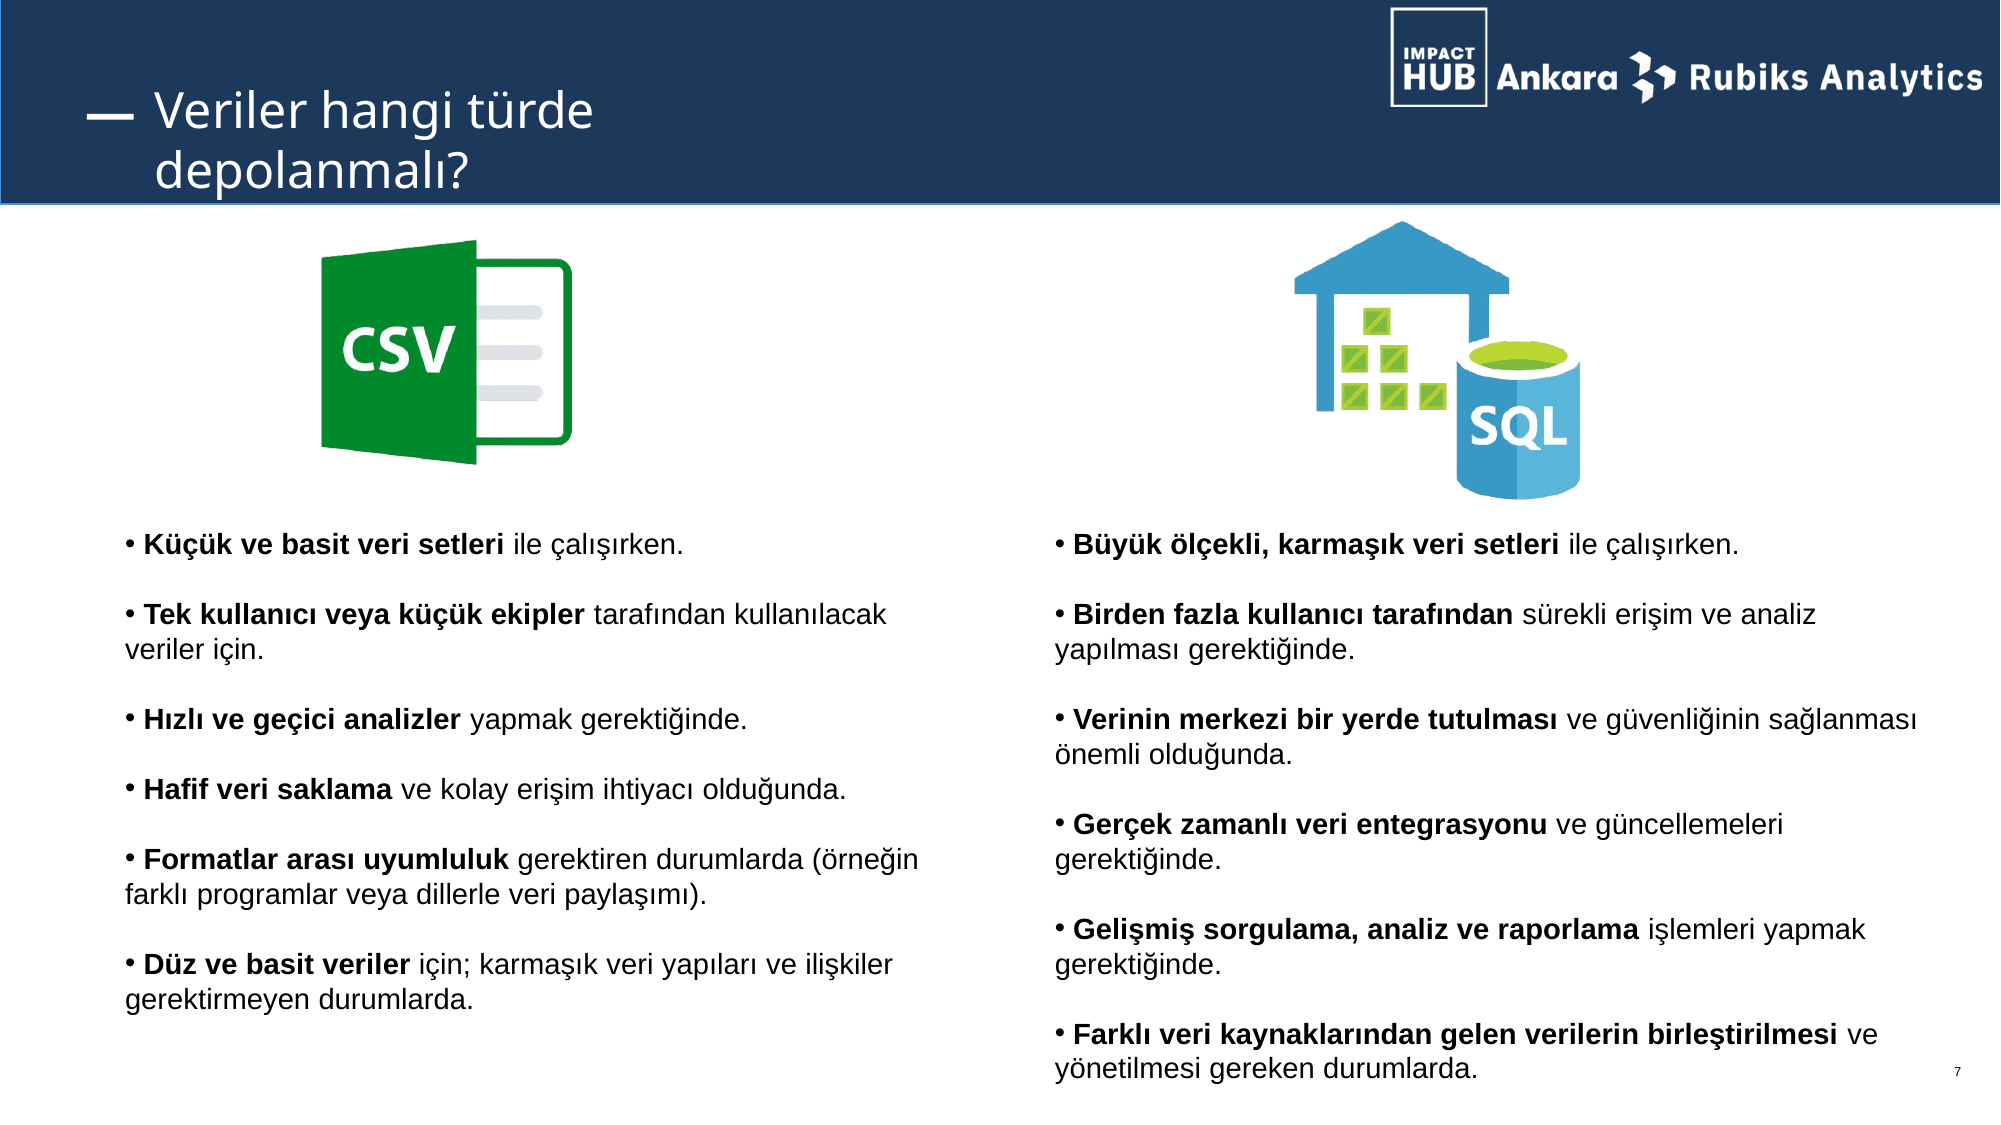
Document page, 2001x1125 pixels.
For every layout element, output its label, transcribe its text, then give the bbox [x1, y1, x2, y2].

picture [1390, 7, 1982, 107]
picture [1127, 188, 1777, 539]
text_box Büyük ölçekli, karmaşık veri setleri ile çalışırken. Birden fazla kullanıcı tarafından sürekli erişim ve analiz yapılması gerektiğinde. Verinin merkezi bir yerde tutulması ve güvenliğinin sağlanması önemli olduğunda. Gerçek zamanlı veri entegrasyonu ve güncellemeleri gerektiğinde. Gelişmiş sorgulama, analiz ve raporlama işlemleri yapmak gerektiğinde. Farklı veri kaynaklarından gelen verilerin birleştirilmesi ve yönetilmesi gereken durumlarda. [1039, 517, 1952, 1093]
text_box [0, 0, 2000, 204]
text_box [86, 113, 134, 120]
list Veriler hangi türde depolanmalı? [134, 58, 823, 145]
text_box Küçük ve basit veri setleri ile çalışırken. Tek kullanıcı veya küçük ekipler tarafından kullanılacak veriler için. Hızlı ve geçici analizler yapmak gerektiğinde. Hafif veri saklama ve kolay erişim ihtiyacı olduğunda. Formatlar arası uyumluluk gerektiren durumlarda (örneğin farklı programlar veya dillerle veri paylaşımı). Düz ve basit veriler için; karmaşık veri yapıları ve ilişkiler gerektirmeyen durumlarda. [110, 517, 949, 1023]
picture [198, 166, 694, 539]
slide_number ‹#› [1861, 1028, 1982, 1115]
